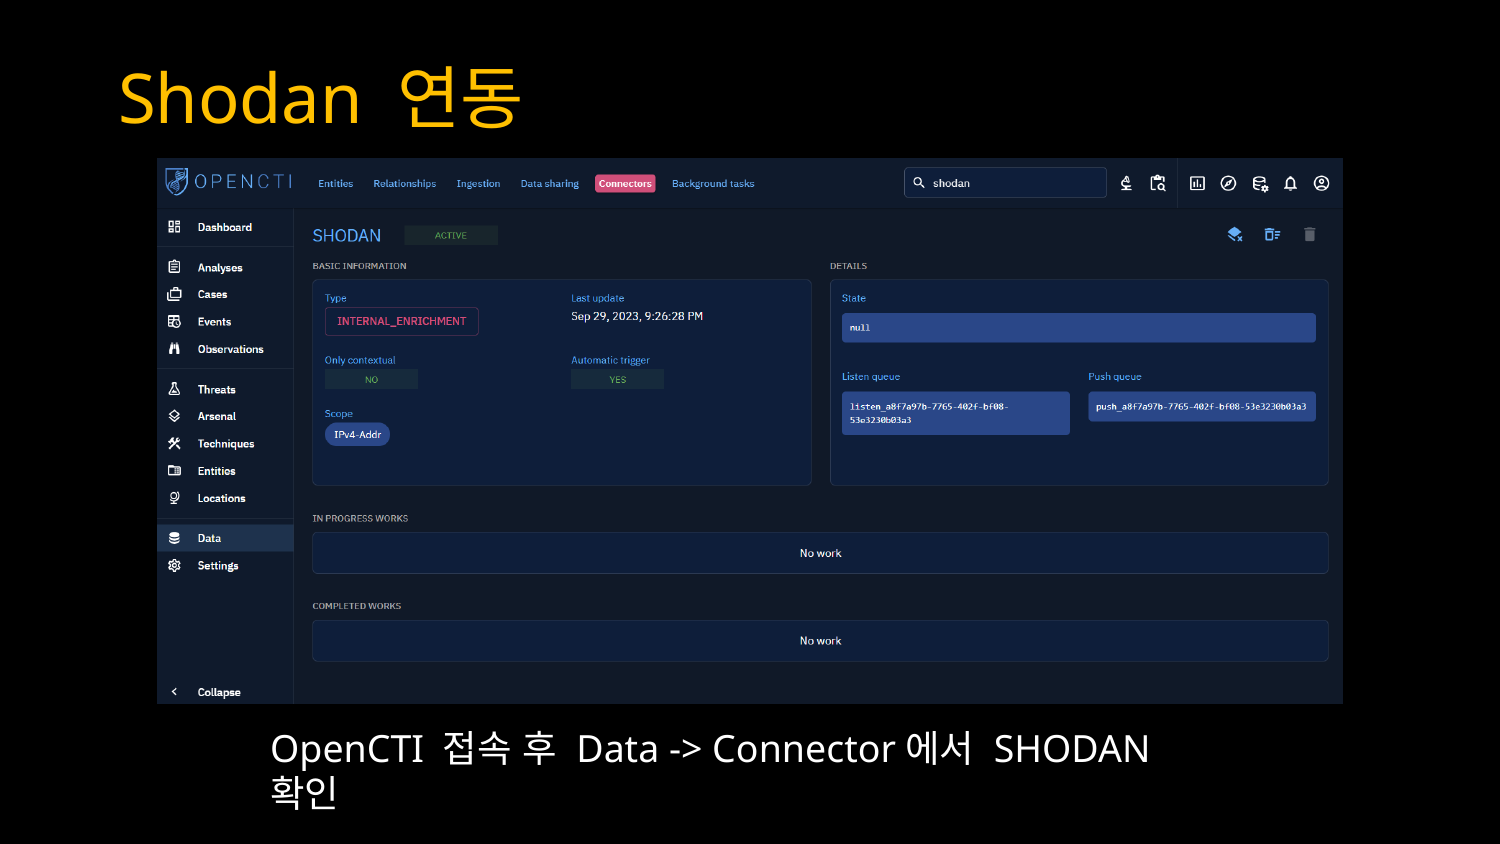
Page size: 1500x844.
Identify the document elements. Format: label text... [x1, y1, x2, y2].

text_box OpenCTI 접속 후 Data -> Connector에서 SHODAN 확인 [255, 717, 1245, 823]
picture [157, 158, 1343, 704]
title Shodan 연동 [103, 44, 1397, 159]
